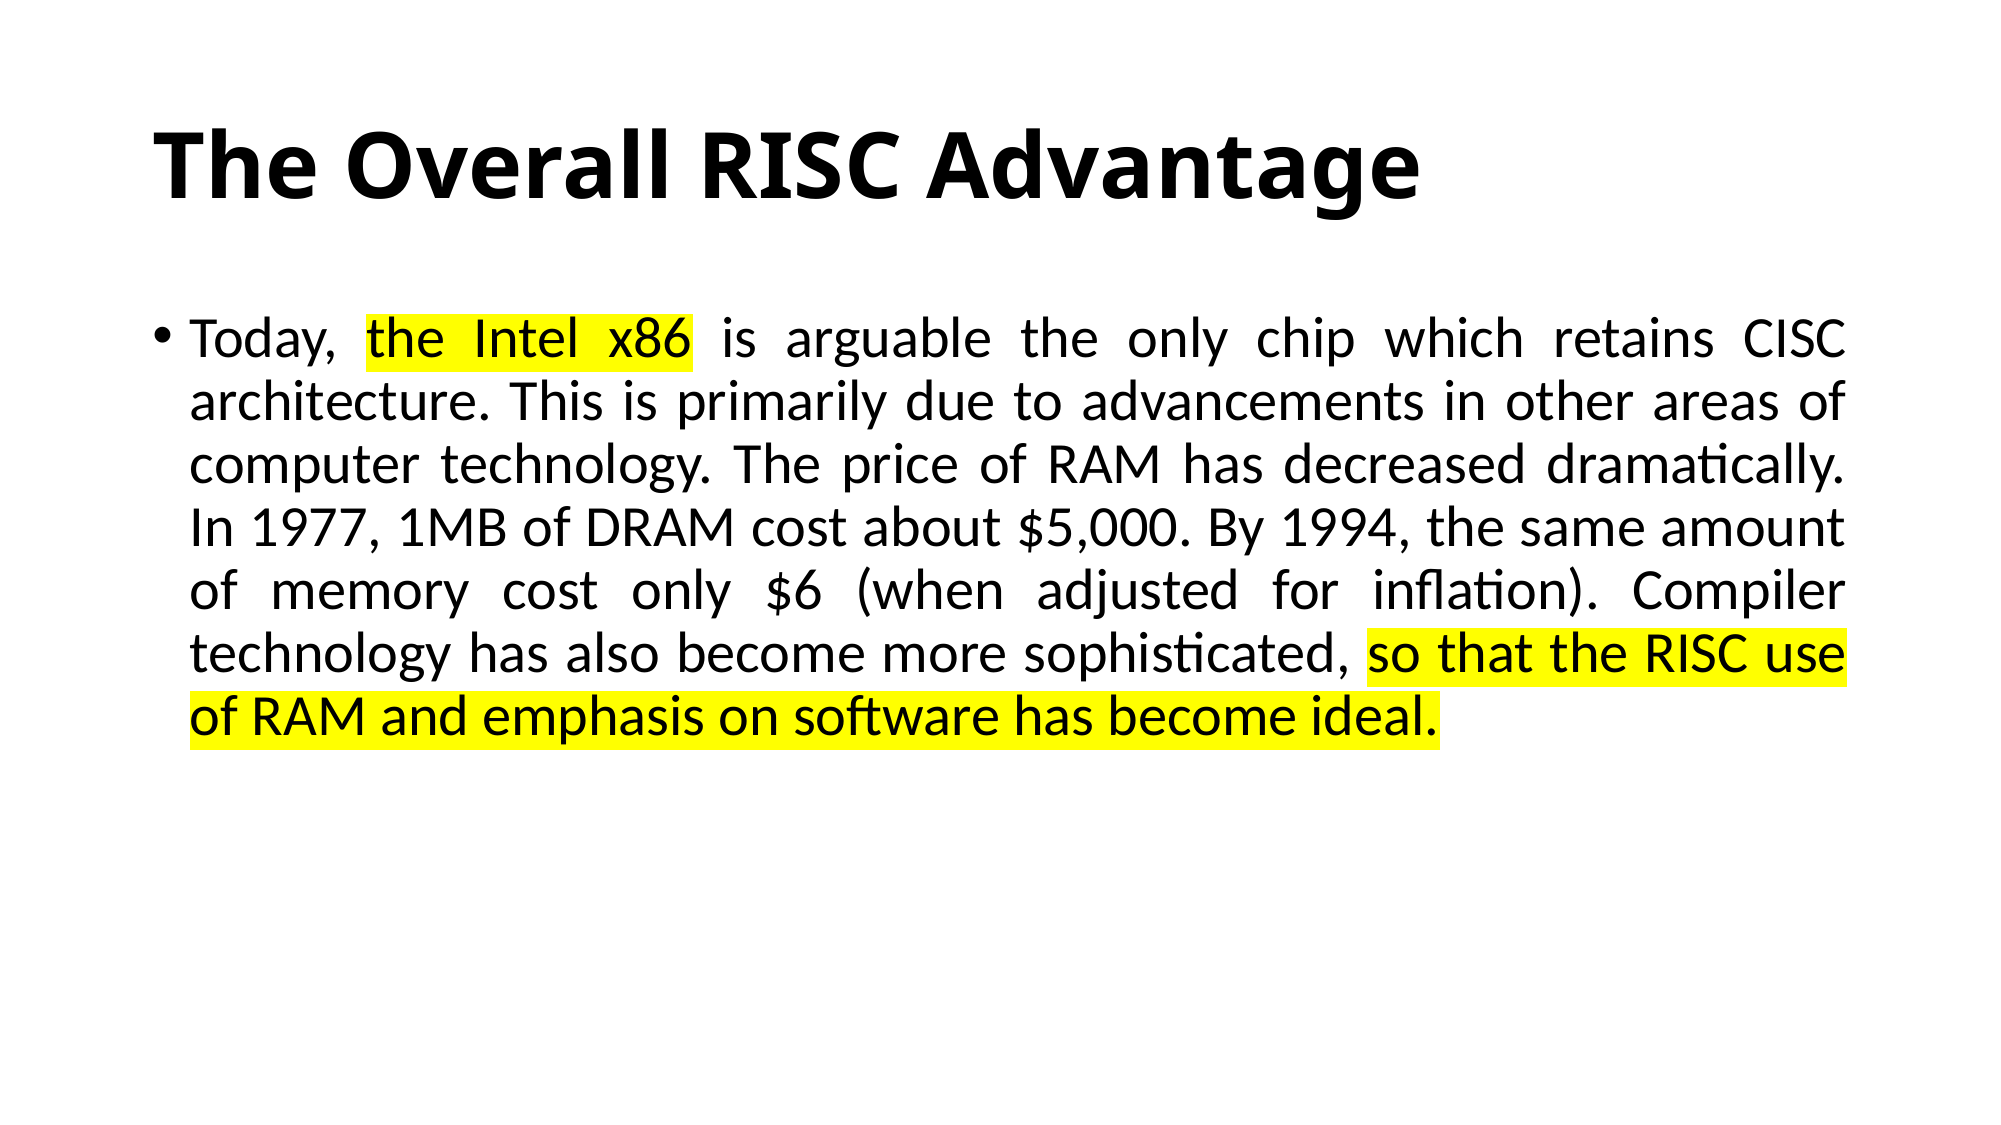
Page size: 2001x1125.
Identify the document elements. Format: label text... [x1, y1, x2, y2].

title The Overall RISC Advantage [137, 59, 1863, 278]
list Today, the Intel x86 is arguable the only chip which retains CISC architecture. This is primarily due to advancements in other areas of computer technology. The price of RAM has decreased dramatically. In 1977, 1MB of DRAM cost about $5,000. By 1994, the same amount of memory cost only $6 (when adjusted for inflation). Compiler technology has also become more sophisticated, so that the RISC use of RAM and emphasis on software has become ideal. [137, 299, 1863, 1014]
